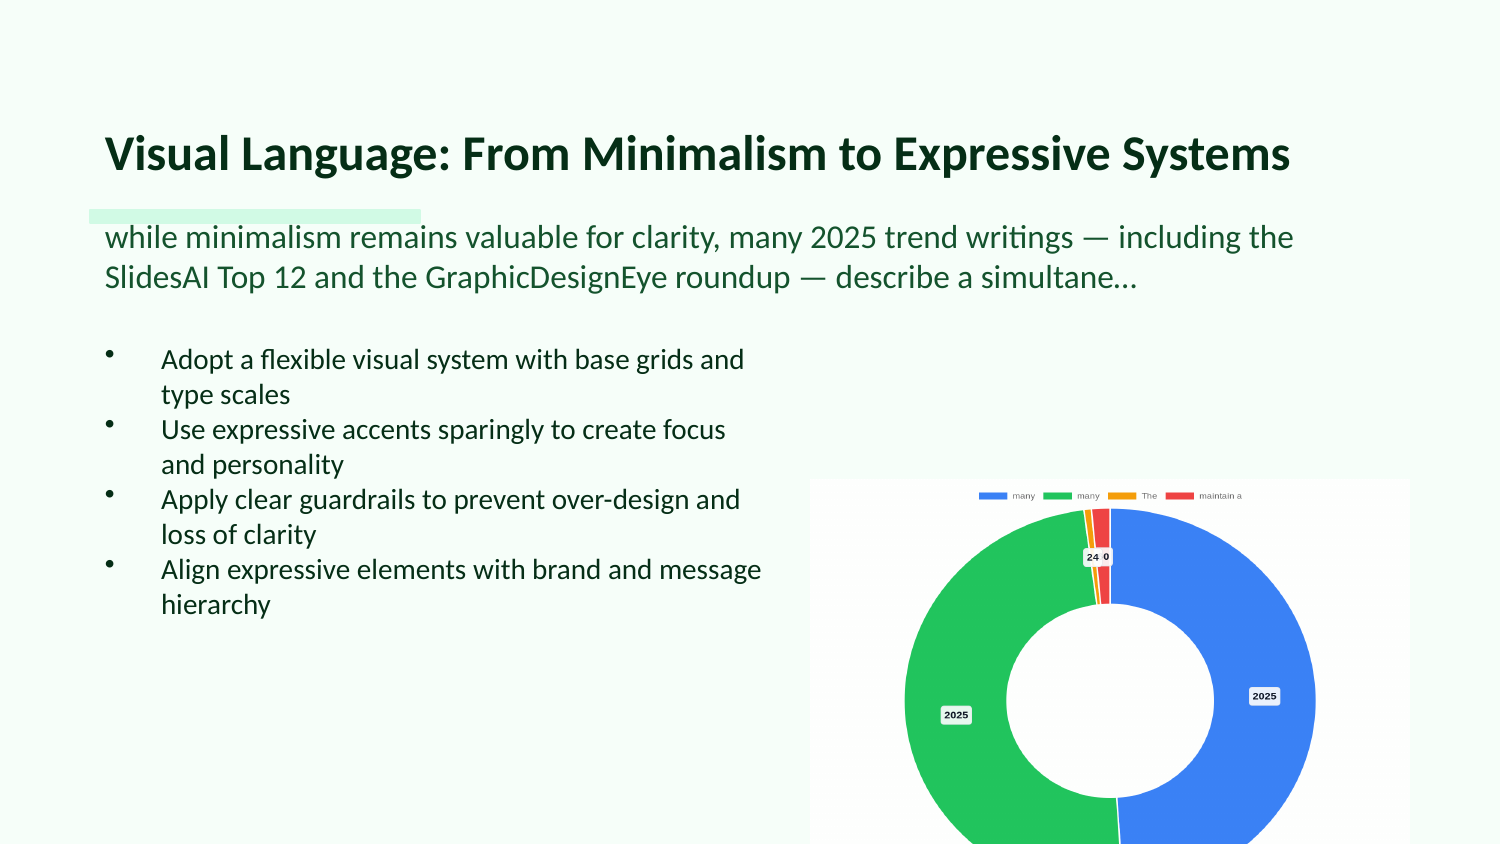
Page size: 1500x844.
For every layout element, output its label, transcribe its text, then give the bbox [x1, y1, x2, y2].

text_box Adopt a flexible visual system with base grids and type scales Use expressive accents sparingly to create focus and personality Apply clear guardrails to prevent over-design and loss of clarity Align expressive elements with brand and message hierarchy [89, 332, 780, 628]
picture [809, 479, 1410, 844]
text_box while minimalism remains valuable for clarity, many 2025 trend writings — including the SlidesAI Top 12 and the GraphicDesignEye roundup — describe a simultane… [89, 207, 1410, 303]
text_box Visual Language: From Minimalism to Expressive Systems [89, 104, 1410, 195]
